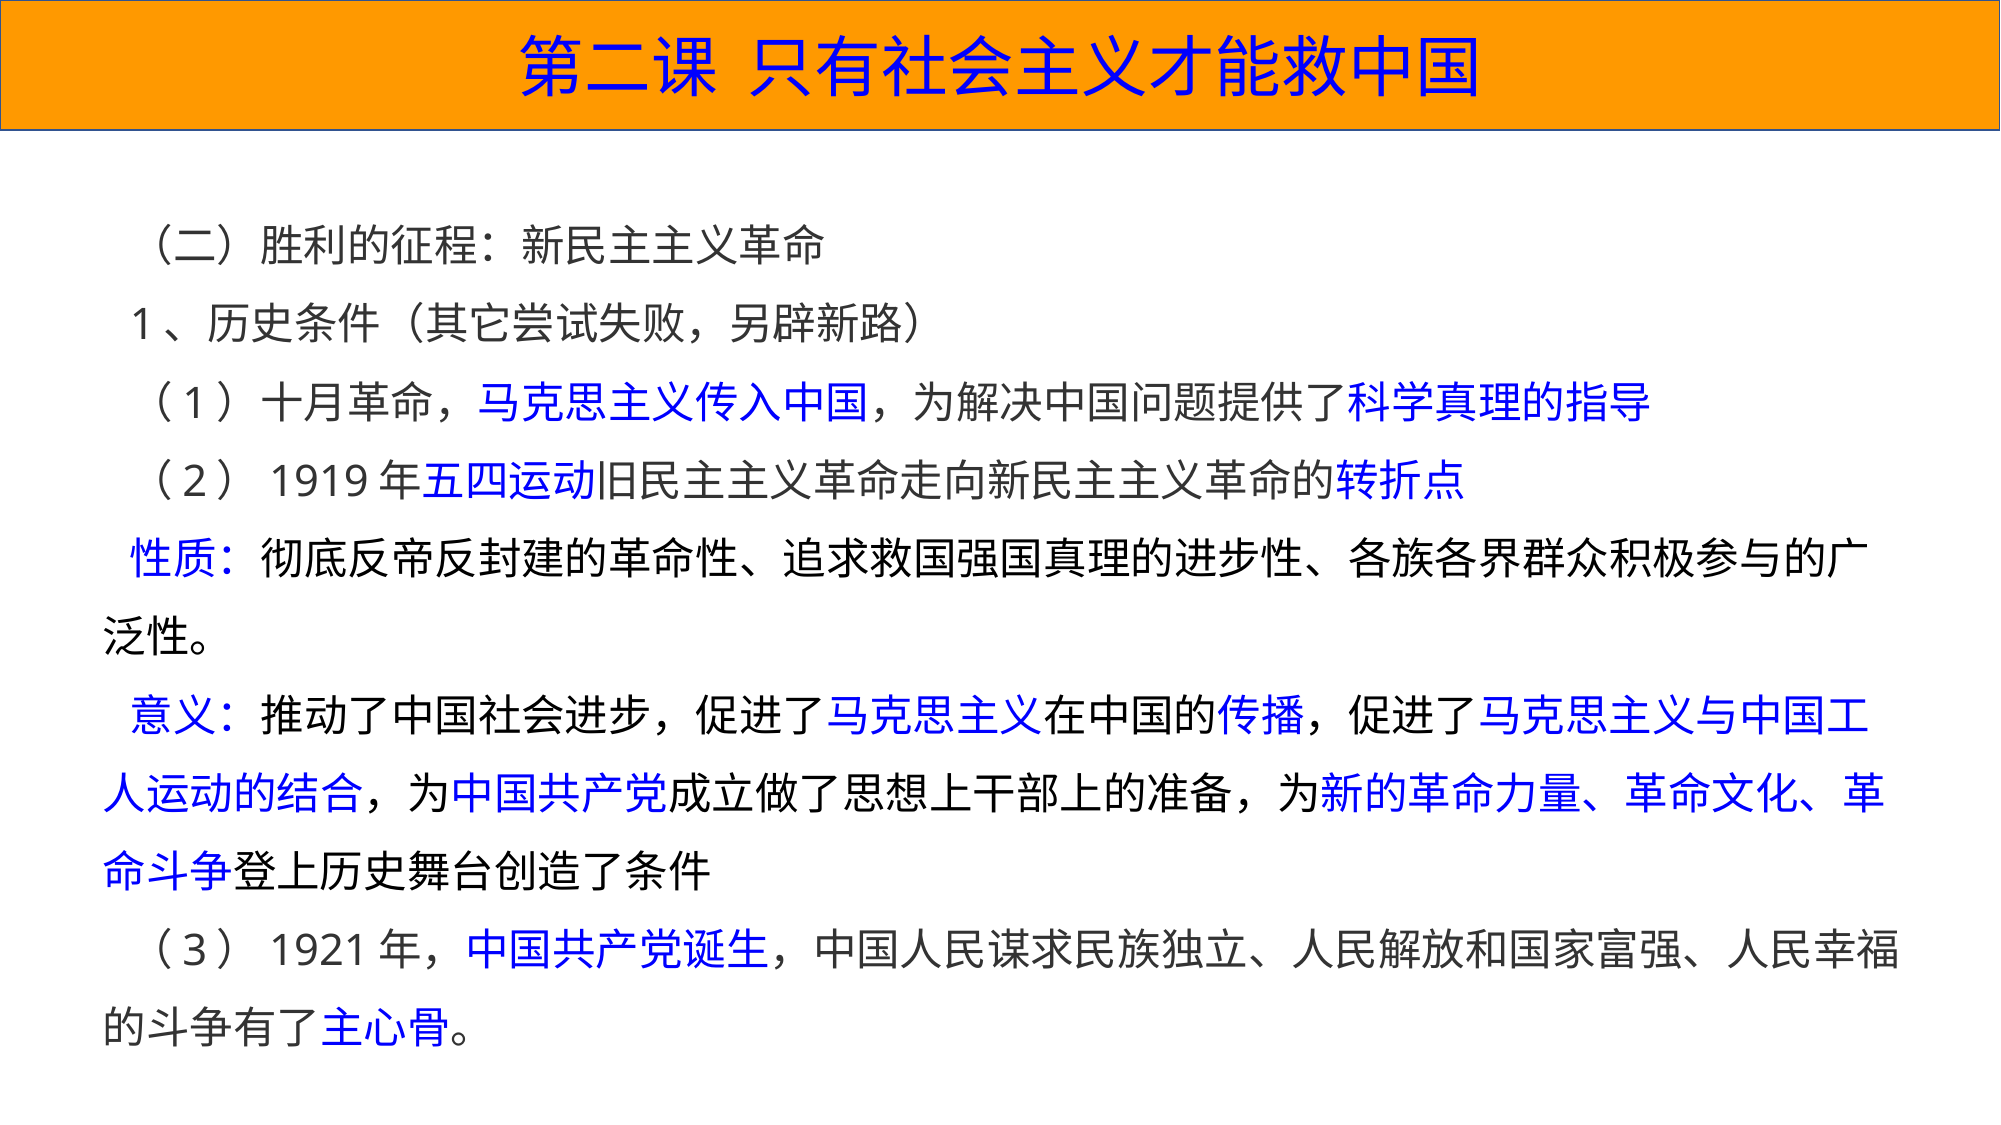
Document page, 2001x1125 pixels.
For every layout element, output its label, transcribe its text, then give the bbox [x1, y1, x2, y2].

list （二）胜利的征程：新民主主义革命 1、历史条件（其它尝试失败，另辟新路） （1）十月革命，马克思主义传入中国，为解决中国问题提供了科学真理的指导 （2）1919年五四运动旧民主主义革命走向新民主主义革命的转折点 性质：彻底反帝反封建的革命性、追求救国强国真理的进步性、各族各界群众积极参与的广泛性。 意义：推动了中国社会进步，促进了马克思主义在中国的传播，促进了马克思主义与中国工人运动的结合，为中国共产党成立做了思想上干部上的准备，为新的革命力量、革命文化、革命斗争登上历史舞台创造了条件 （3）1921年，中国共产党诞生，中国人民谋求民族独立、人民解放和国家富强、人民幸福的斗争有了主心骨。 [87, 184, 1927, 1062]
text_box 第二课 只有社会主义才能救中国 [0, 0, 2000, 131]
